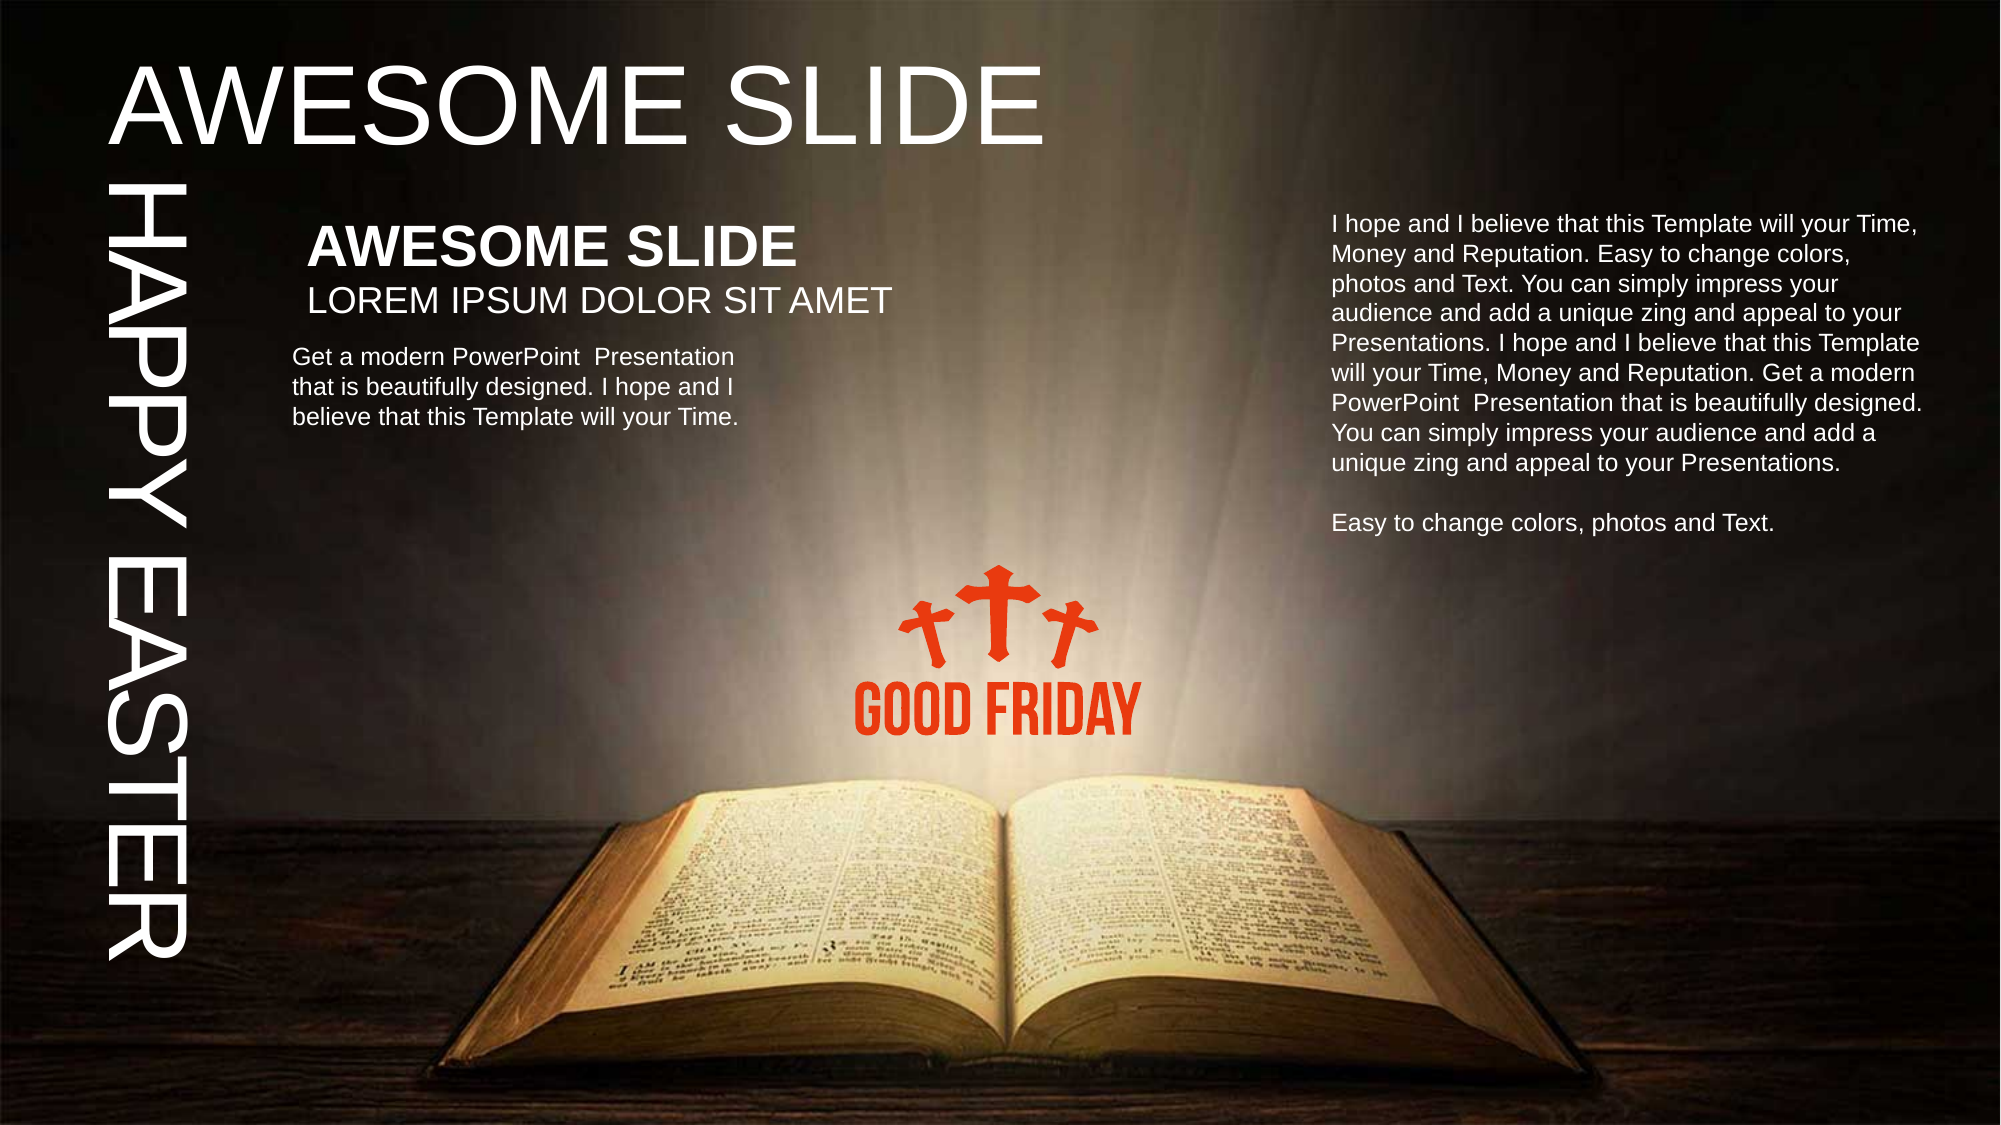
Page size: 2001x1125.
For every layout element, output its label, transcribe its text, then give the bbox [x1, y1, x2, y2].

text_box [884, 681, 910, 736]
text_box [987, 682, 1009, 735]
text_box AWESOME SLIDE [292, 200, 910, 285]
text_box [1085, 682, 1115, 735]
text_box [914, 681, 940, 736]
text_box Get a modern PowerPoint Presentation that is beautifully designed. I hope and I believe that this Template will your Time. [292, 332, 757, 438]
text_box [944, 682, 971, 735]
text_box [1112, 681, 1142, 735]
text_box LOREM IPSUM DOLOR SIT AMET [292, 285, 910, 329]
text_box [855, 681, 881, 736]
picture [0, 0, 2001, 1125]
text_box [1057, 681, 1083, 735]
text_box [1013, 681, 1039, 735]
text_box [955, 565, 1041, 662]
text_box [898, 600, 955, 669]
text_box [1042, 600, 1099, 669]
text_box [1043, 682, 1052, 735]
text_box HAPPY EASTER [79, 160, 230, 1063]
text_box AWESOME SLIDE [93, 25, 1246, 175]
text_box I hope and I believe that this Template will your Time, Money and Reputation. Easy to change colors, photos and Text. You can simply impress your audience and add a unique zing and appeal to your Presentations. I hope and I believe that this Template will your Time, Money and Reputation. Get a modern PowerPoint Presentation that is beautifully designed. You can simply impress your audience and add a unique zing and appeal to your Presentations. Easy to change colors, photos and Text. [1316, 199, 1941, 544]
